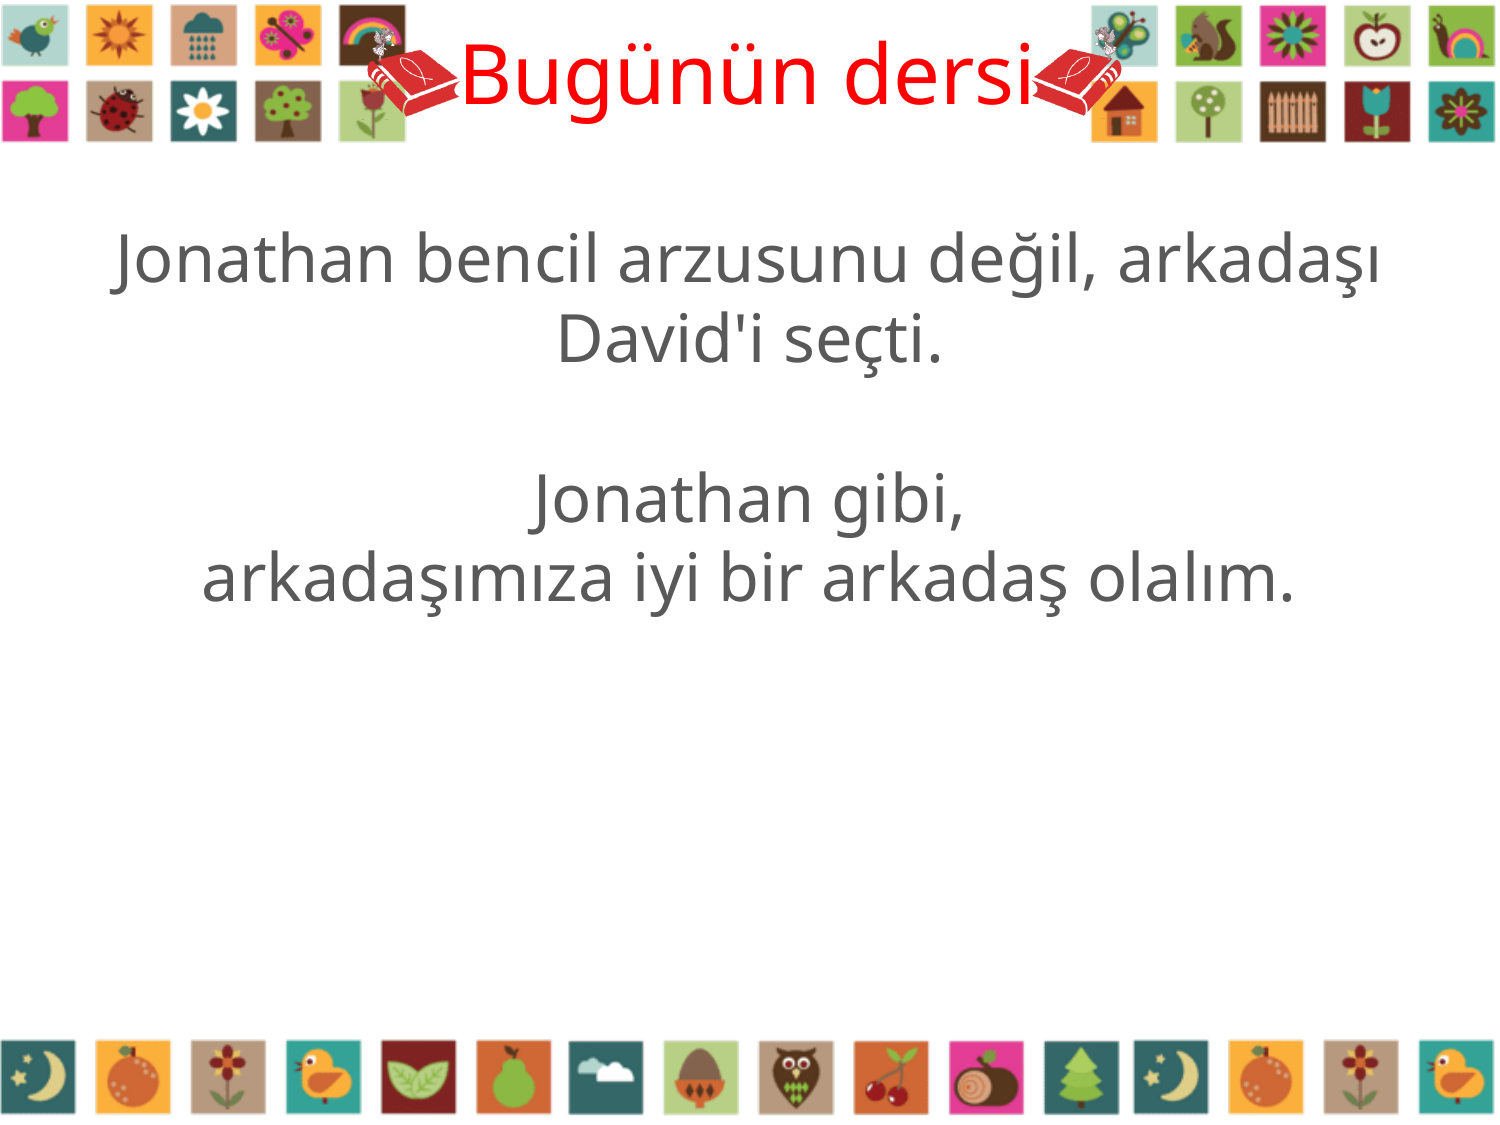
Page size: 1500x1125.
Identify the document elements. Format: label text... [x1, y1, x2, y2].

picture [0, 3, 492, 150]
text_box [0, 1028, 1500, 1118]
text_box Jonathan bencil arzusunu değil, arkadaşı David'i seçti. Jonathan gibi, arkadaşımıza iyi bir arkadaş olalım. [76, 208, 1424, 623]
text_box Bugünün dersi [425, 13, 1077, 129]
picture [999, 3, 1500, 150]
